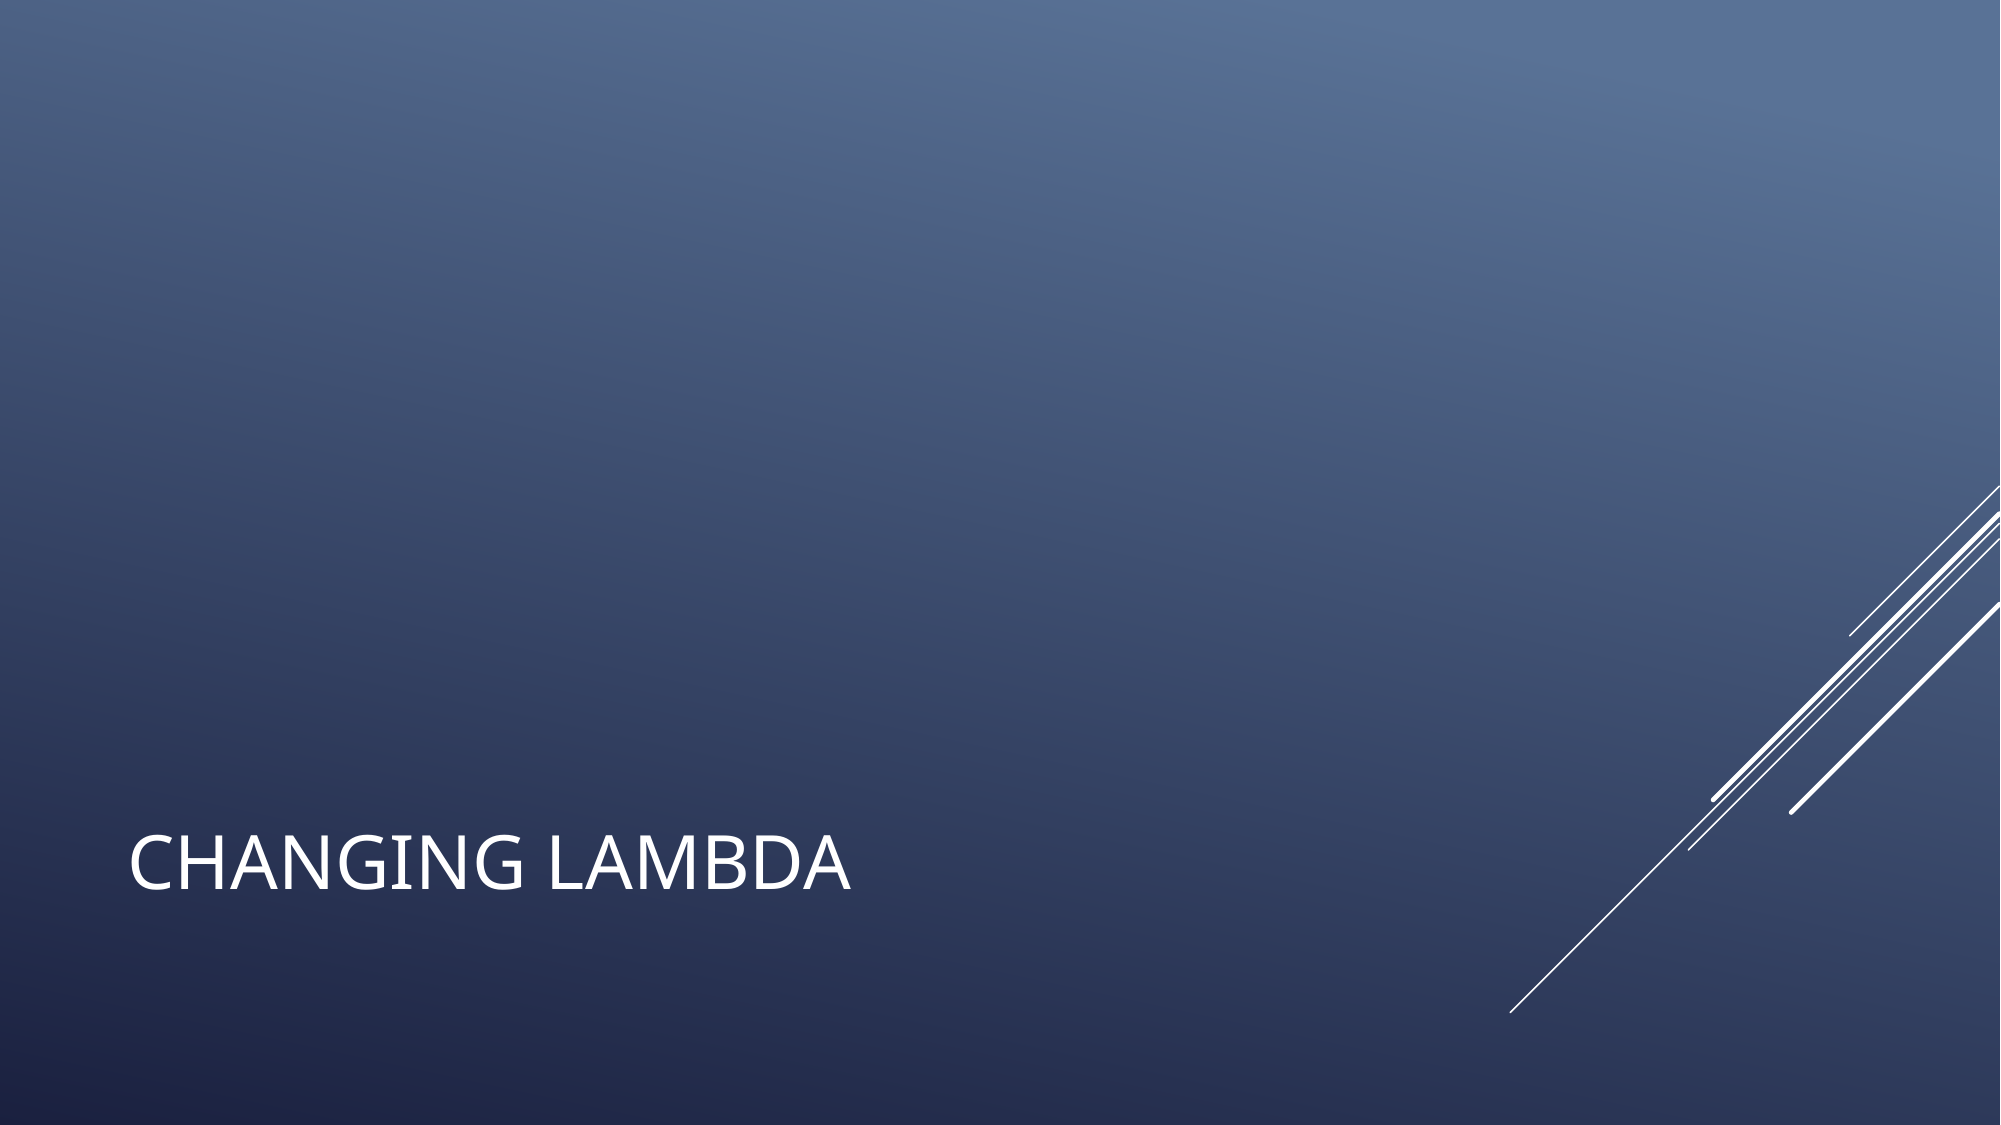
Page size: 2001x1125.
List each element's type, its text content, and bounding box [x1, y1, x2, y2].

title Changing lambda [112, 736, 1513, 984]
